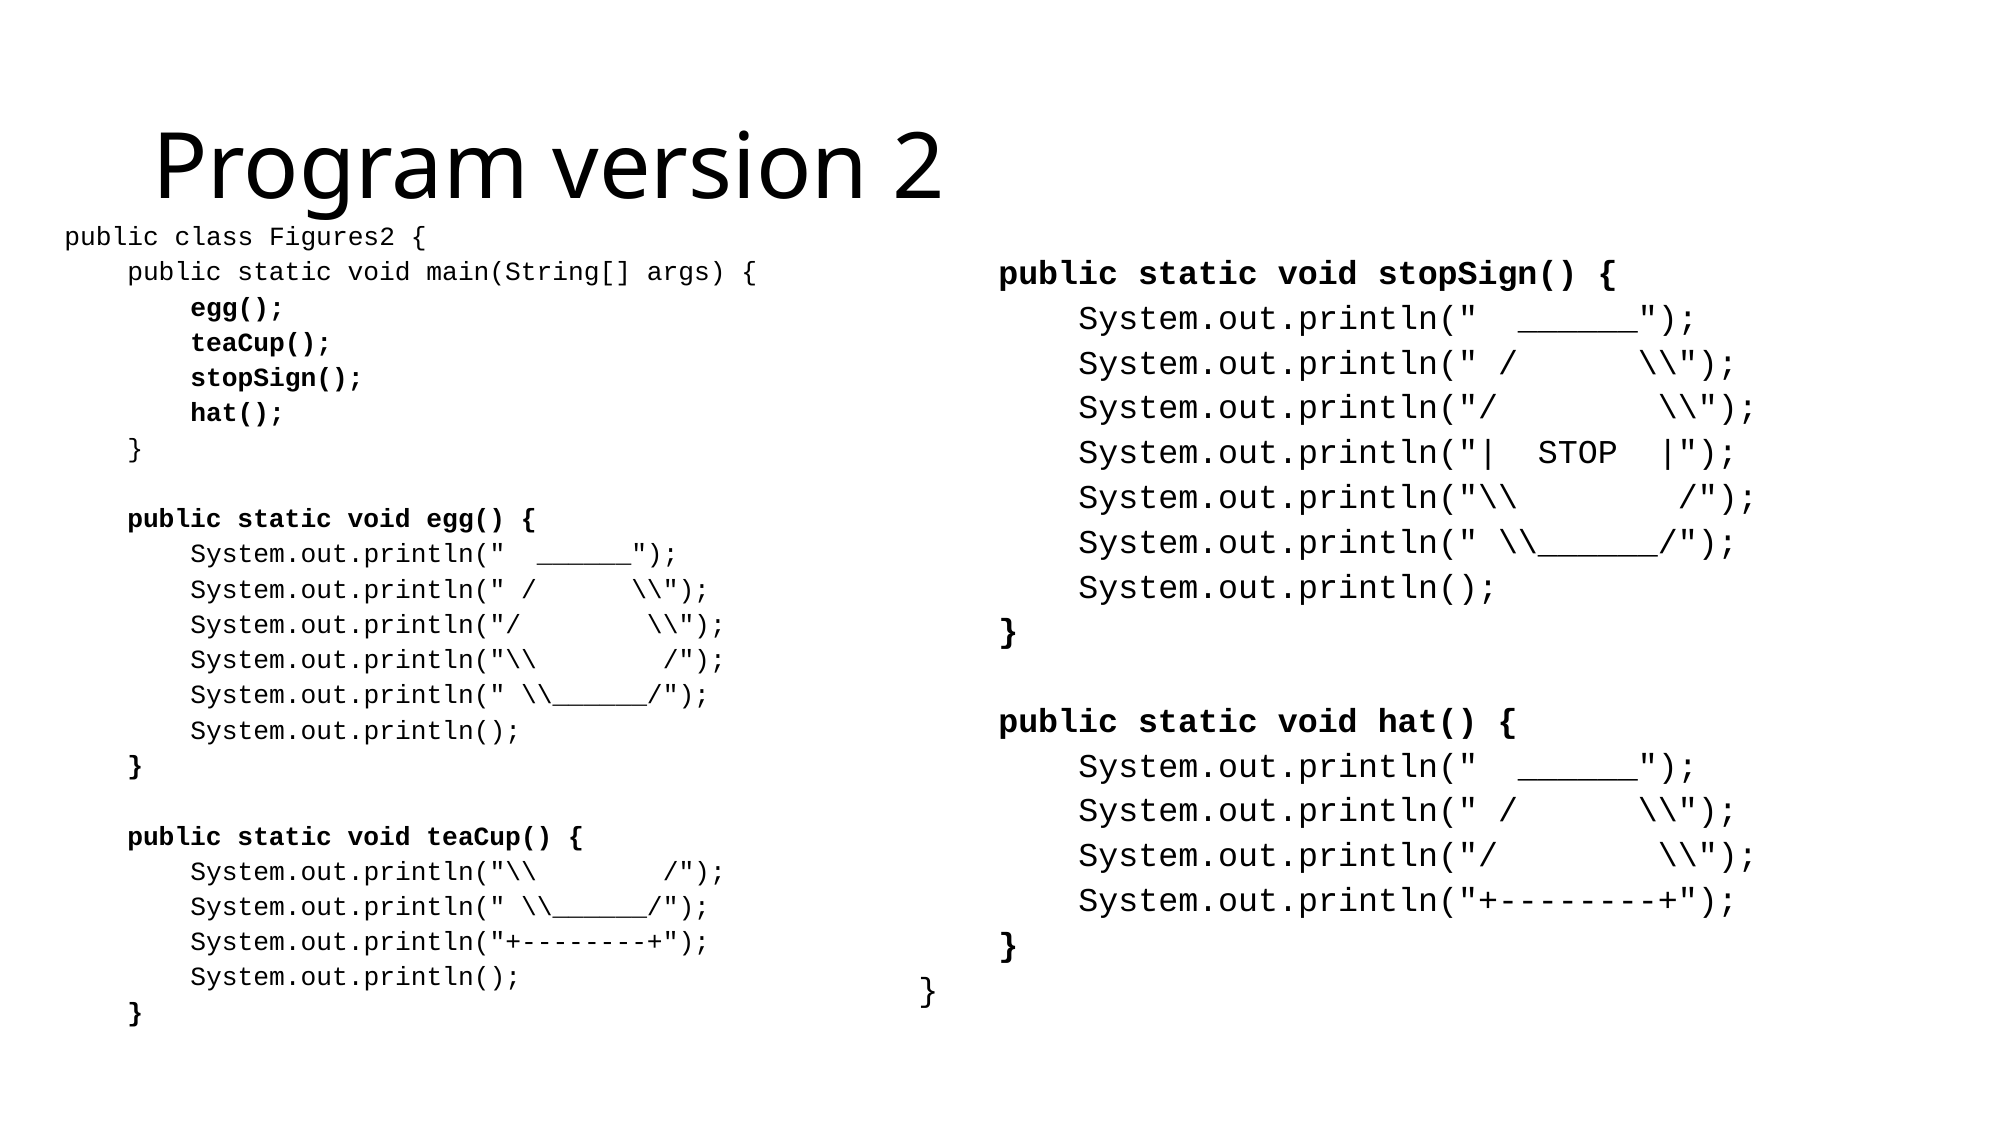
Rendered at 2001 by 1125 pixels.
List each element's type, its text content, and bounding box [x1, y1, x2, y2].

text_box public static void stopSign() { System.out.println(" ______"); System.out.println(" / \\"); System.out.println("/ \\"); System.out.println("| STOP |"); System.out.println("\\ /"); System.out.println(" \\______/"); System.out.println(); } public static void hat() { System.out.println(" ______"); System.out.println(" / \\"); System.out.println("/ \\"); System.out.println("+--------+"); } } [903, 168, 2000, 1019]
text_box public class Figures2 { public static void main(String[] args) { egg(); teaCup(); stopSign(); hat(); } public static void egg() { System.out.println(" ______"); System.out.println(" / \\"); System.out.println("/ \\"); System.out.println("\\ /"); System.out.println(" \\______/"); System.out.println(); } public static void teaCup() { System.out.println("\\ /"); System.out.println(" \\______/"); System.out.println("+--------+"); System.out.println(); } [49, 222, 1525, 1073]
title Program version 2 [137, 59, 1863, 222]
